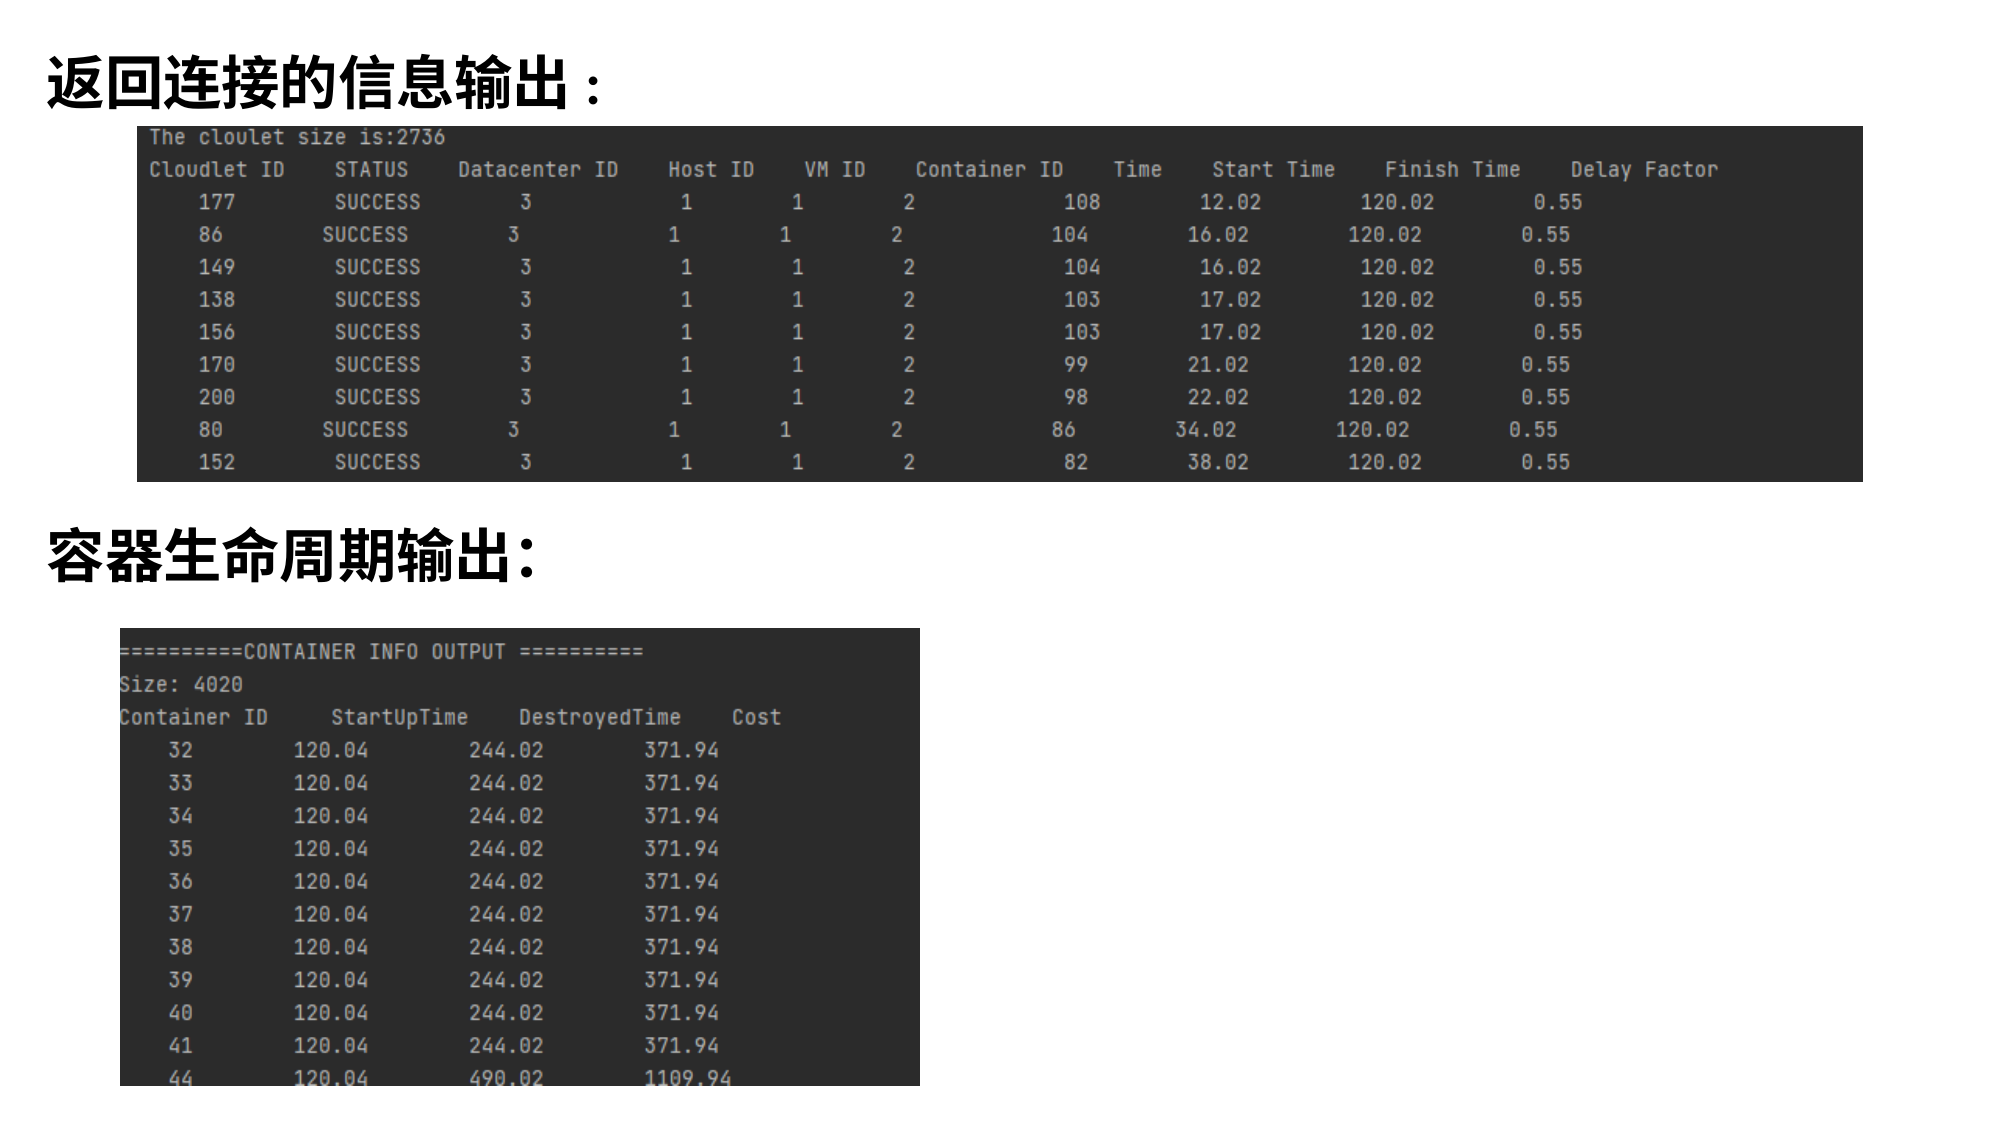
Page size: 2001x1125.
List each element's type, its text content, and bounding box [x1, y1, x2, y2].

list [137, 126, 1863, 483]
text_box 返回连接的信息输出: [32, 38, 704, 124]
text_box 容器生命周期输出： [32, 512, 857, 597]
picture [120, 628, 920, 1086]
